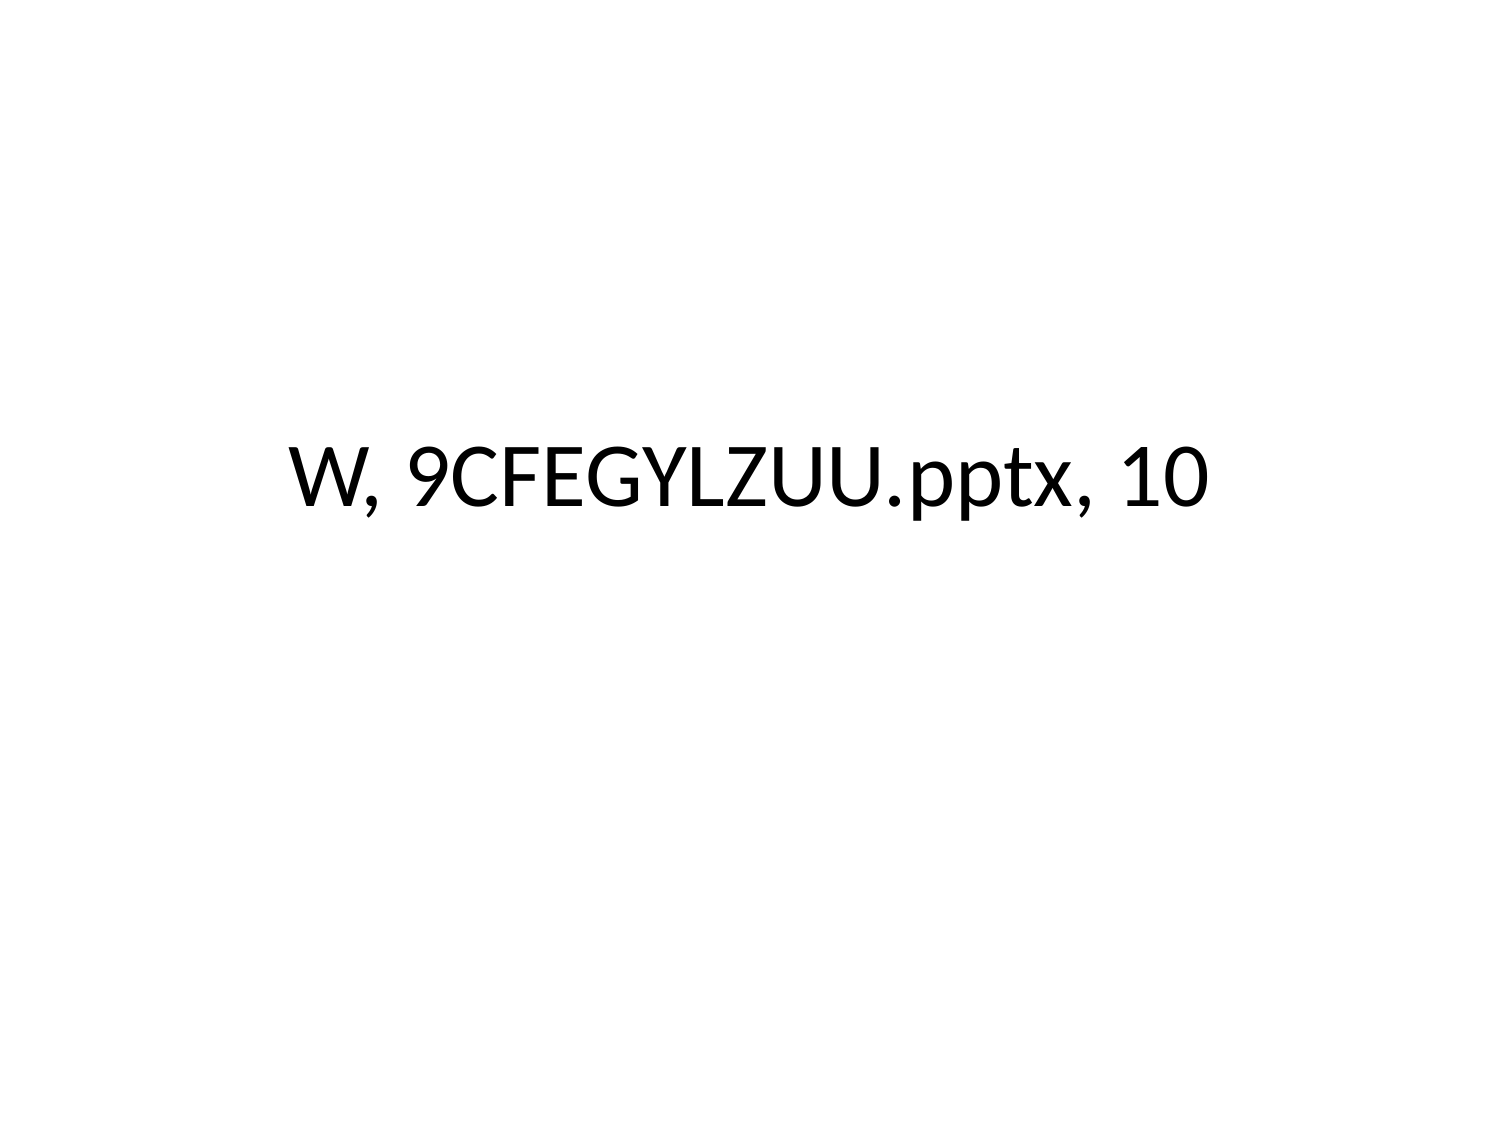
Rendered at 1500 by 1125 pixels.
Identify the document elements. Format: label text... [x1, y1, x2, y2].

title W, 9CFEGYLZUU.pptx, 10 [112, 349, 1388, 591]
